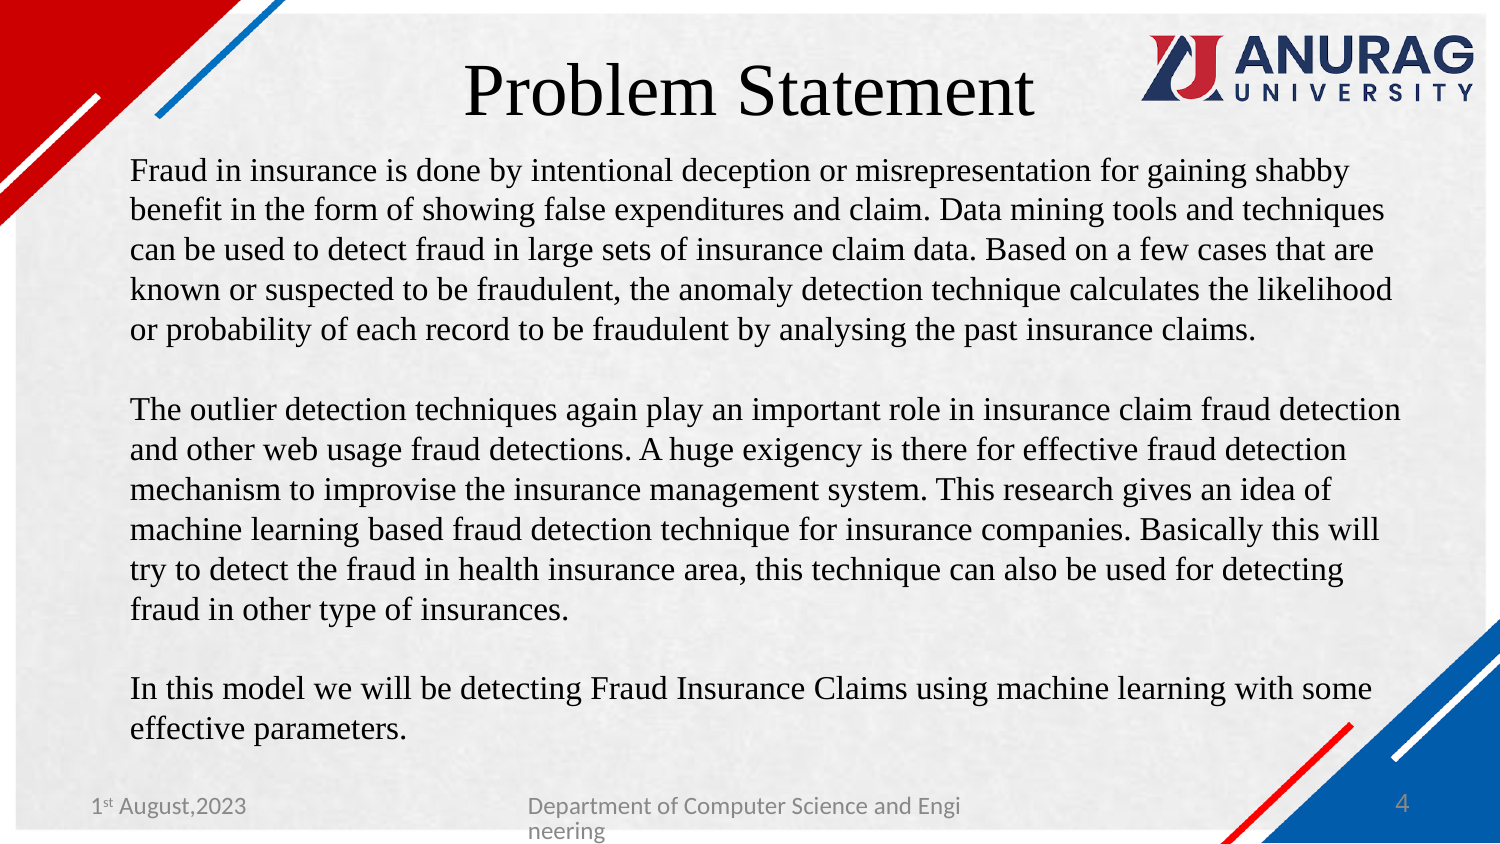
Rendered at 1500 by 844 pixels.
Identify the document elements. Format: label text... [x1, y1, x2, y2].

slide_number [75, 782, 425, 827]
footer Department of Computer Science and Engineering [512, 782, 988, 827]
picture [0, 0, 1500, 844]
text_box Problem Statement [230, 0, 1270, 182]
slide_number 4 [1074, 782, 1425, 827]
text_box Fraud in insurance is done by intentional deception or misrepresentation for gaining shabby benefit in the form of showing false expenditures and claim. Data mining tools and techniques can be used to detect fraud in large sets of insurance claim data. Based on a few cases that are known or suspected to be fraudulent, the anomaly detection technique calculates the likelihood or probability of each record to be fraudulent by analysing the past insurance claims. The outlier detection techniques again play an important role in insurance claim fraud detection and other web usage fraud detections. A huge exigency is there for effective fraud detection mechanism to improvise the insurance management system. This research gives an idea of machine learning based fraud detection technique for insurance companies. Basically this will try to detect the fraud in health insurance area, this technique can also be used for detecting fraud in other type of insurances. In this model we will be detecting Fraud Insurance Claims using machine learning with some effective parameters. [115, 140, 1425, 754]
